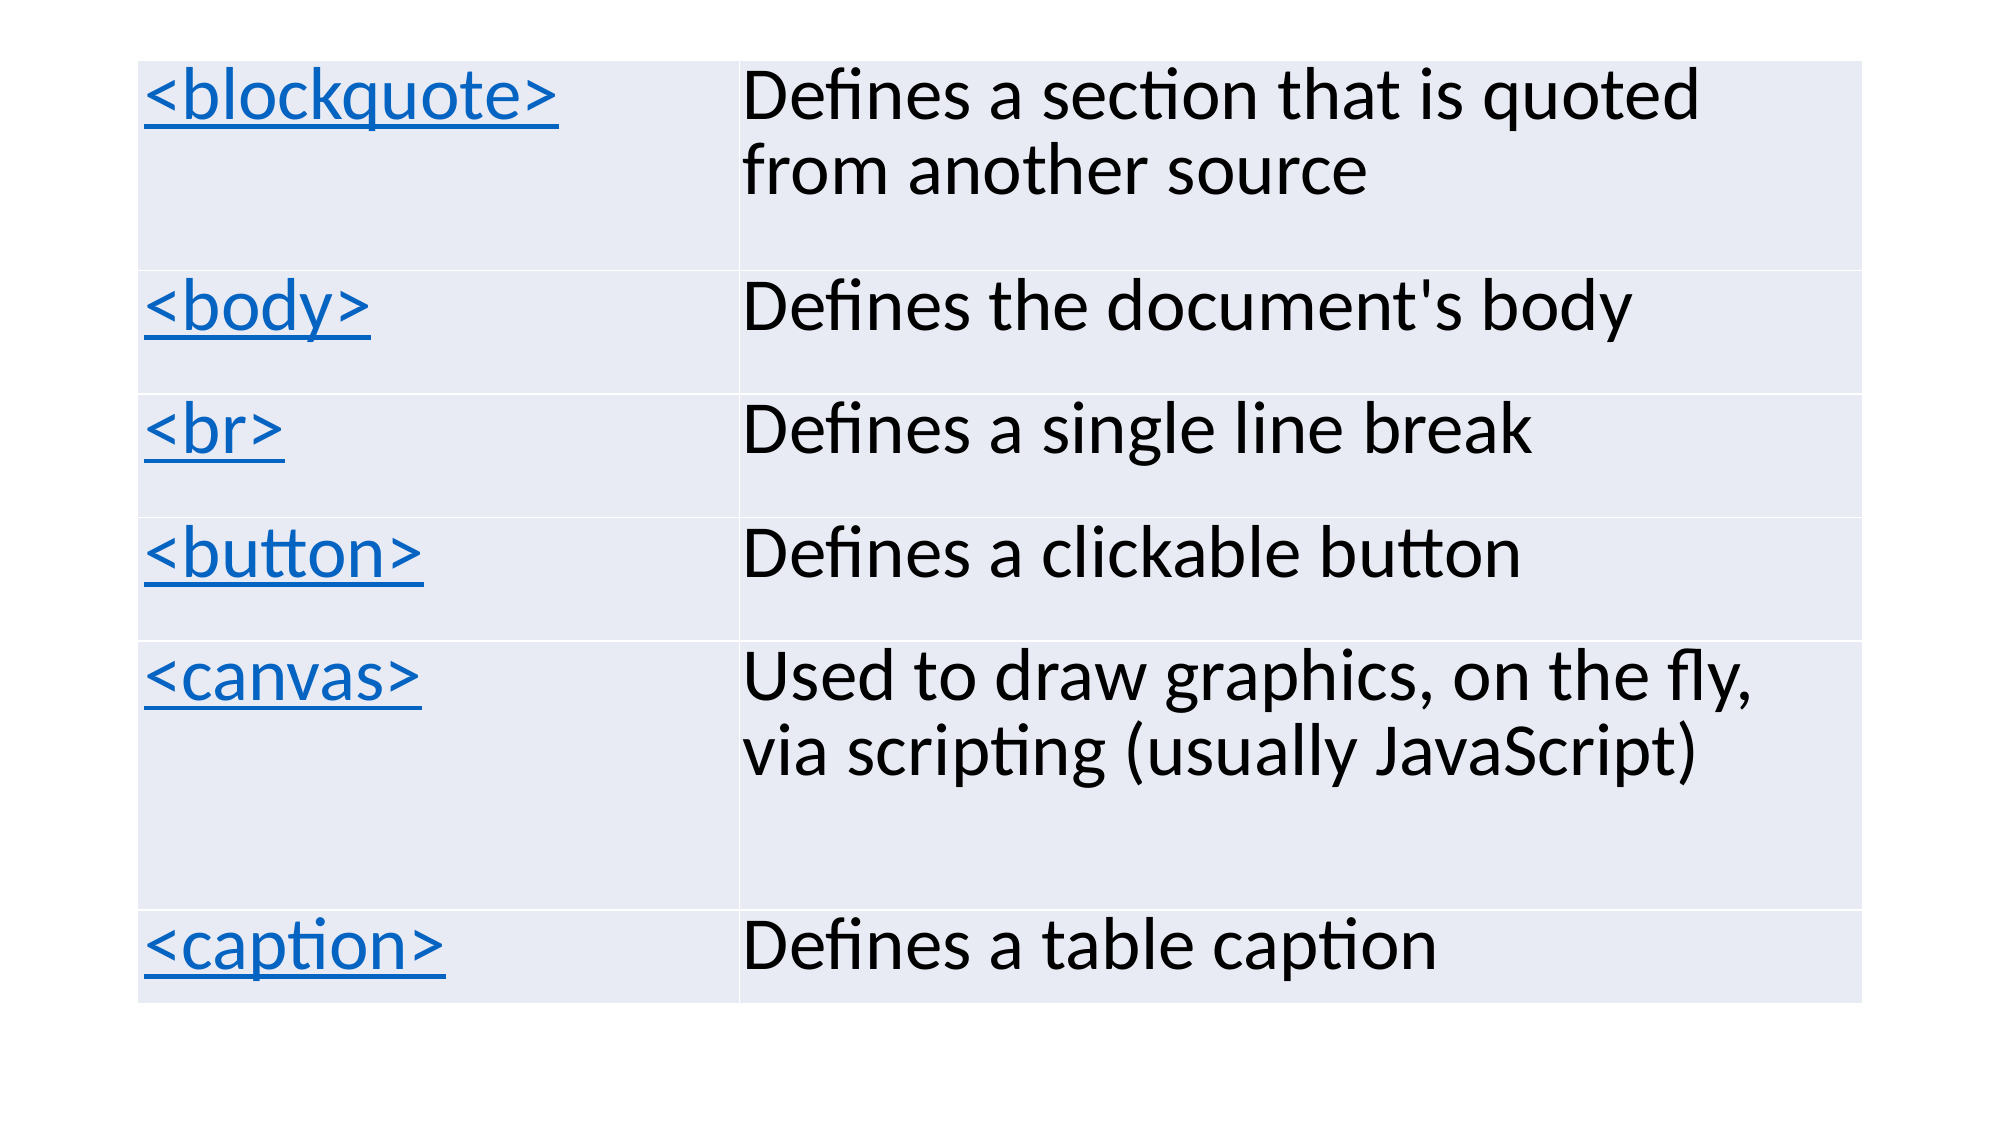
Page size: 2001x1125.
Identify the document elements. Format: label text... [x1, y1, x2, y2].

table_cell <br> [138, 395, 739, 517]
table_cell Defines a clickable button [740, 518, 1862, 640]
table_cell Defines a table caption [740, 911, 1862, 1003]
table_cell <button> [138, 518, 739, 640]
table_cell <caption> [138, 911, 739, 1003]
table_cell <canvas> [138, 642, 739, 909]
table_cell Defines a single line break [740, 395, 1862, 517]
table_cell Used to draw graphics, on the fly, via scripting (usually JavaScript) [740, 642, 1862, 909]
table_cell Defines the document's body [740, 271, 1862, 393]
table_header Defines a section that is quoted from another source [740, 61, 1862, 270]
table_header <blockquote> [138, 61, 739, 270]
table_cell <body> [138, 271, 739, 393]
